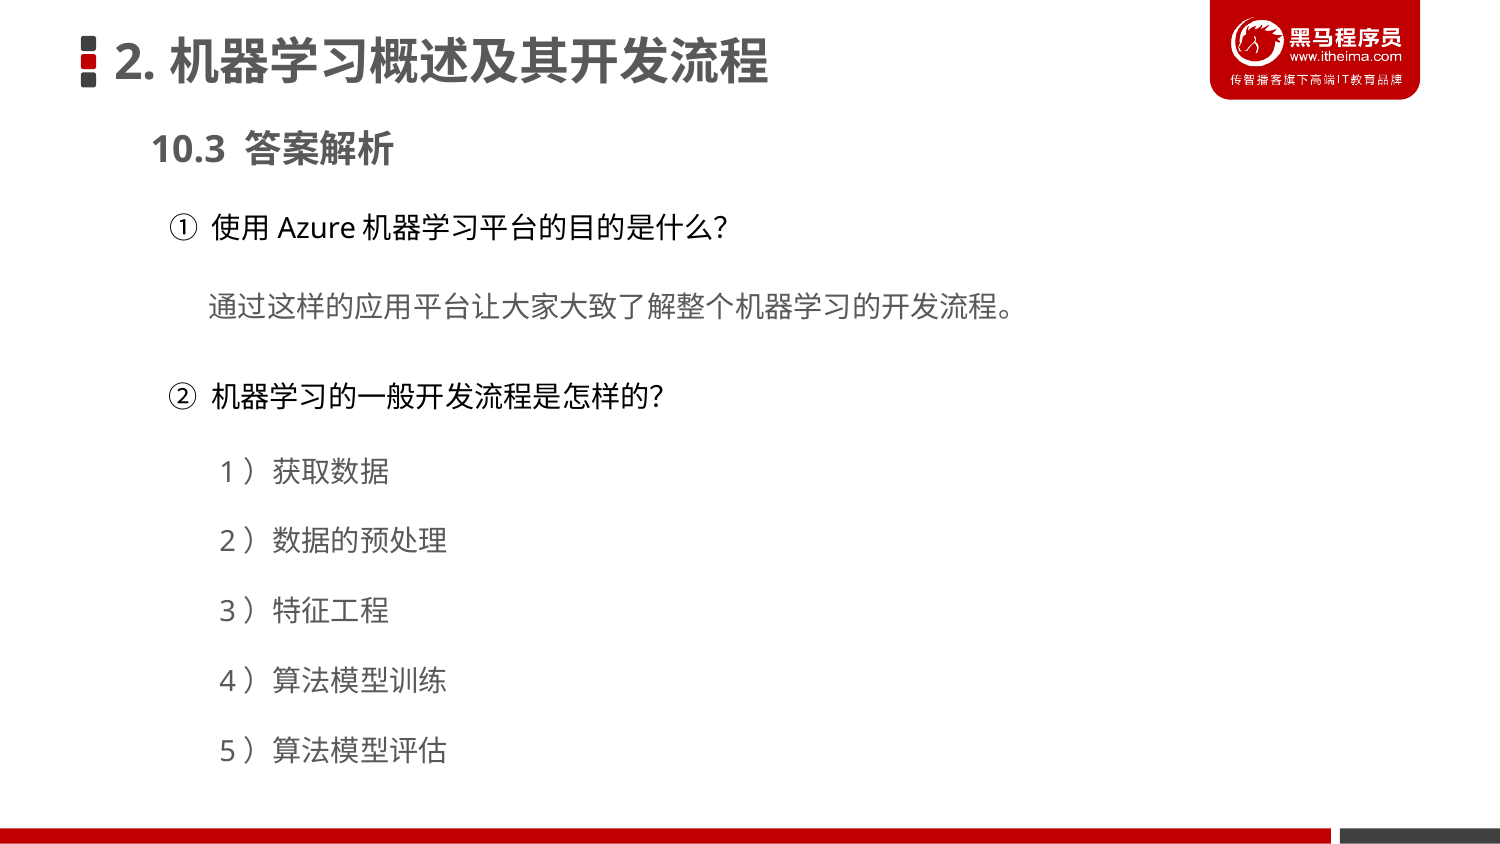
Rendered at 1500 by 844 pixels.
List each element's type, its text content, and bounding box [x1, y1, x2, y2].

picture [1212, 8, 1421, 94]
text_box ① 使用Azure机器学习平台的目的是什么？ [154, 202, 798, 253]
text_box 10.3 答案解析 [135, 118, 713, 178]
text_box 2.机器学习概述及其开发流程 [103, 0, 987, 130]
text_box 1）获取数据 2）数据的预处理 3）特征工程 4）算法模型训练 5）算法模型评估 [204, 445, 463, 775]
text_box ② 机器学习的一般开发流程是怎样的？ [153, 371, 695, 421]
text_box 通过这样的应用平台让大家大致了解整个机器学习的开发流程。 [193, 280, 1043, 331]
